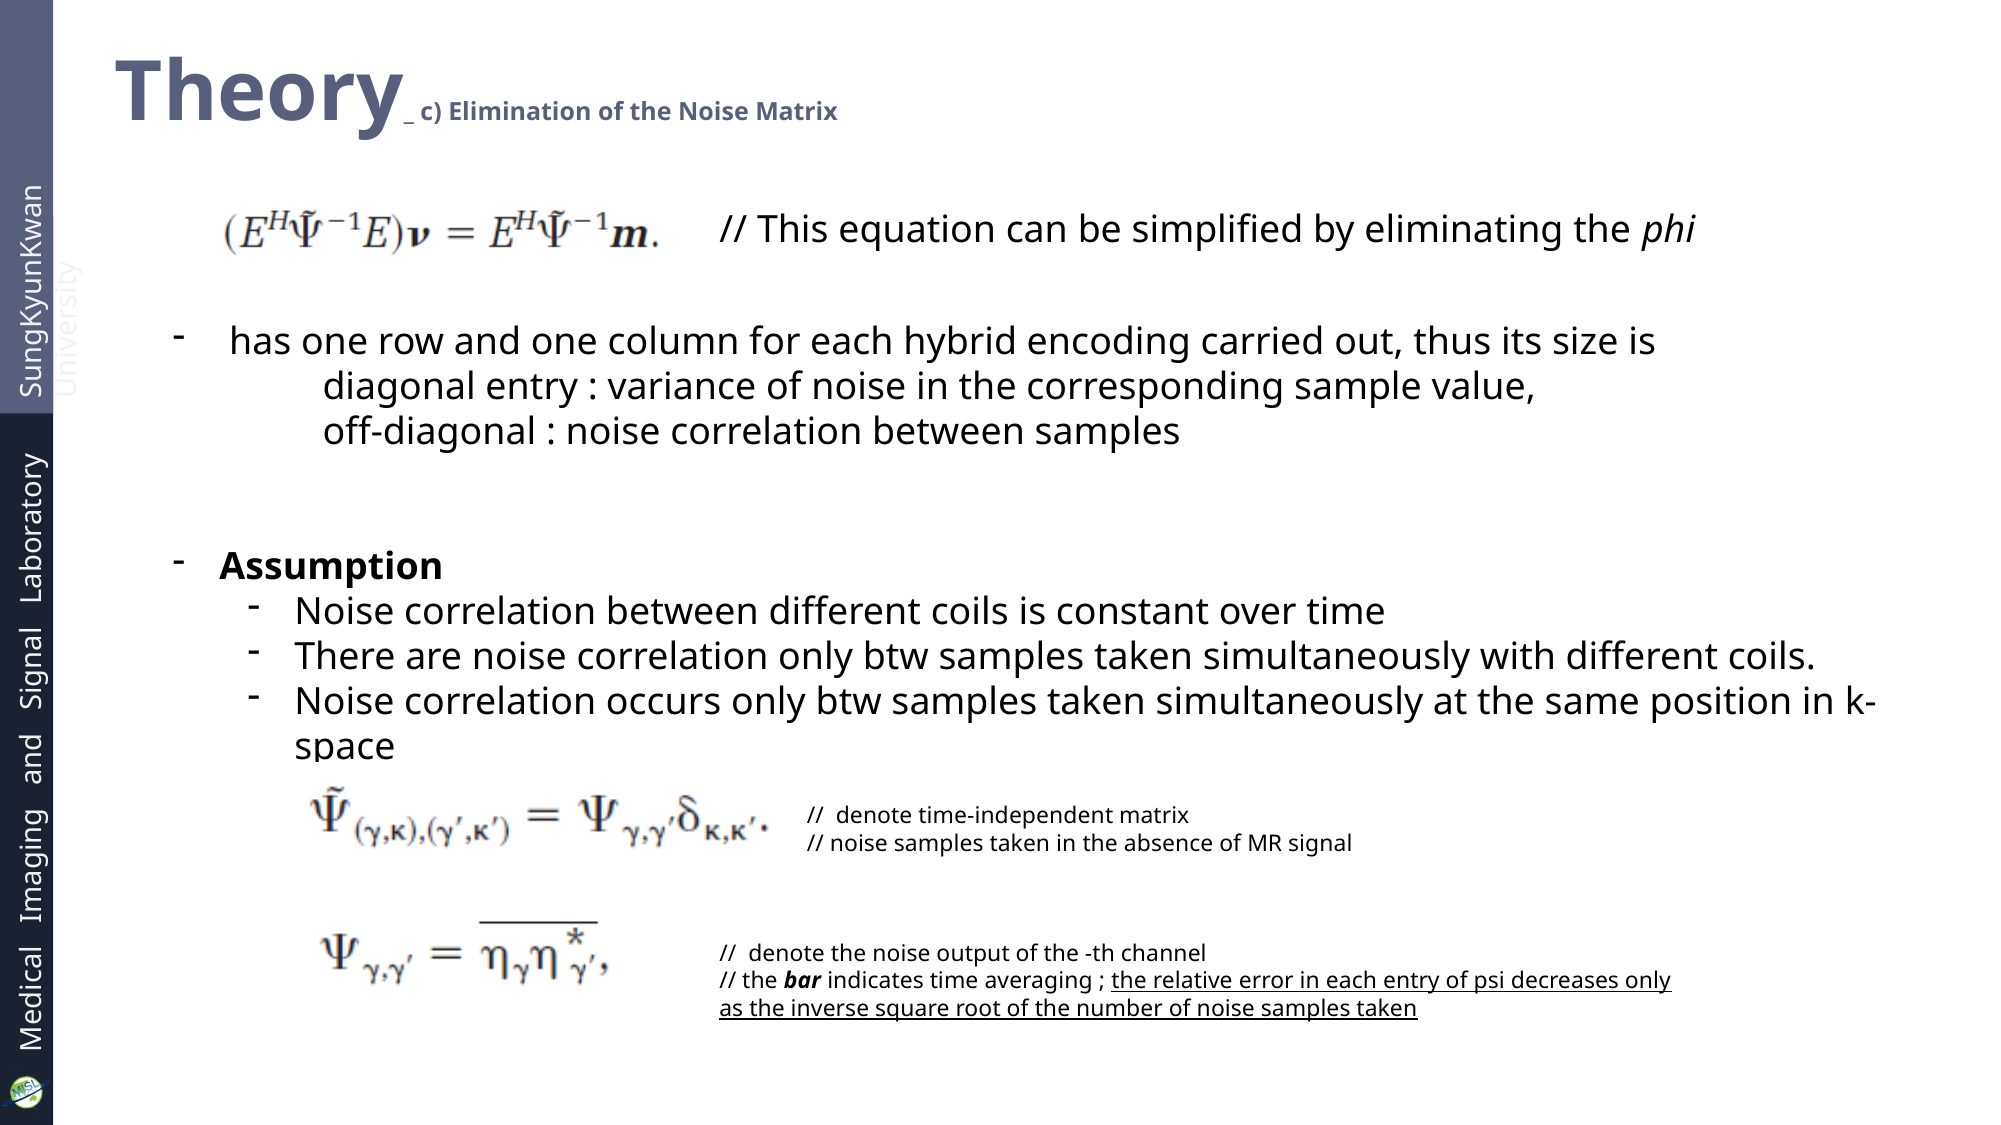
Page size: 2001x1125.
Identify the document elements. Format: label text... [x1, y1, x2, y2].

picture [295, 887, 631, 1019]
picture [2, 1067, 51, 1116]
picture [295, 761, 777, 870]
picture [205, 184, 683, 271]
text_box // This equation can be simplified by eliminating the phi [704, 197, 1733, 257]
title Theory_ c) Elimination of the Noise Matrix [99, 42, 1935, 133]
